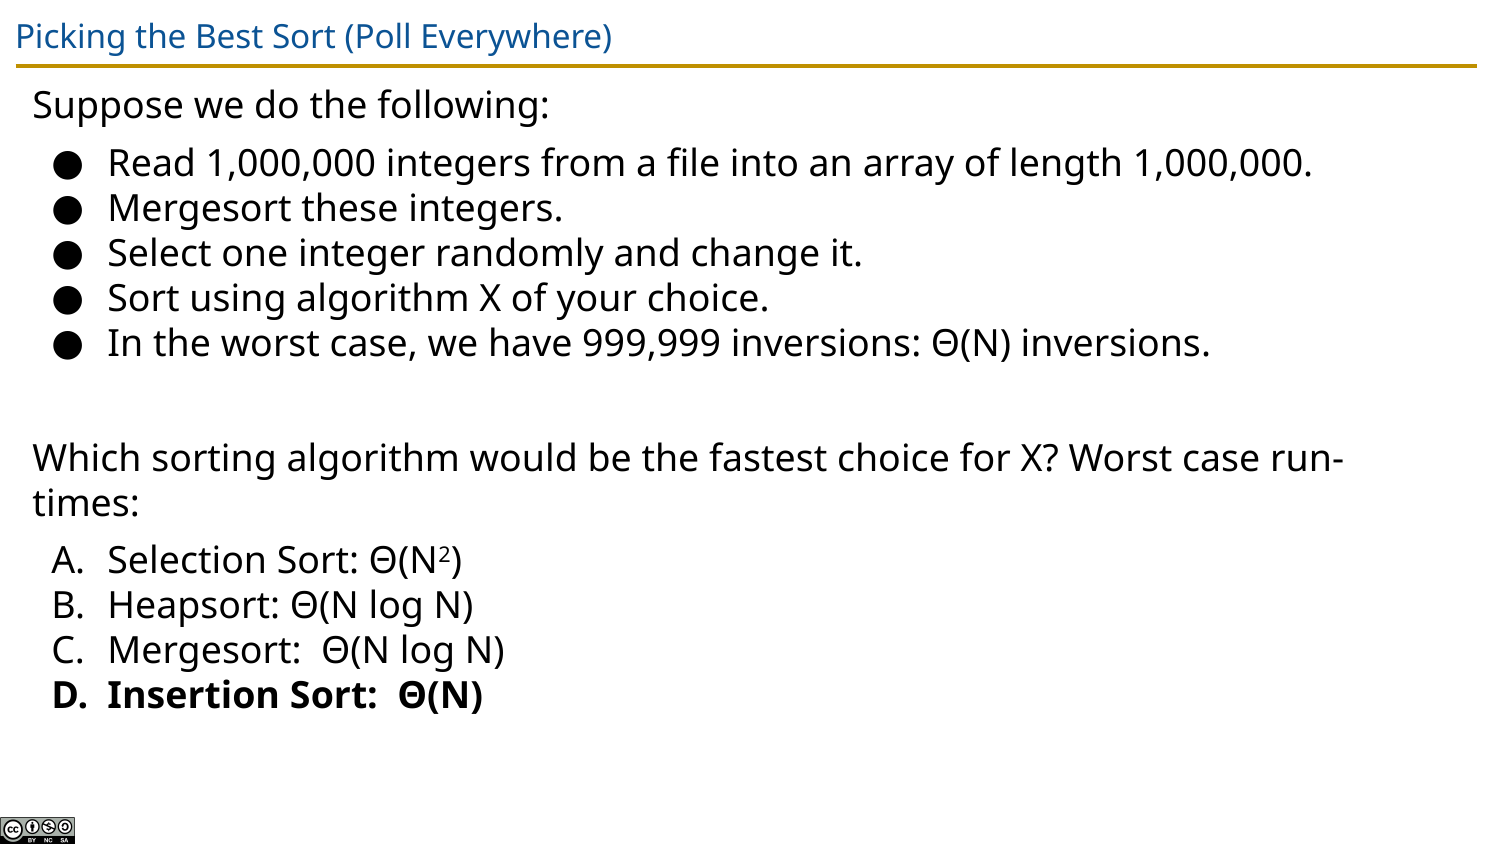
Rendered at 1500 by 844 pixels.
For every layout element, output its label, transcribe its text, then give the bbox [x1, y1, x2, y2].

list Suppose we do the following: Read 1,000,000 integers from a file into an array of length 1,000,000. Mergesort these integers. Select one integer randomly and change it. Sort using algorithm X of your choice. In the worst case, we have 999,999 inversions: Θ(N) inversions. Which sorting algorithm would be the fastest choice for X? Worst case run-times: Selection Sort: Θ(N2) Heapsort: Θ(N log N) Mergesort: Θ(N log N) Insertion Sort: Θ(N) [17, 65, 1416, 627]
title Picking the Best Sort (Poll Everywhere) [0, 0, 1398, 65]
picture [0, 817, 75, 844]
